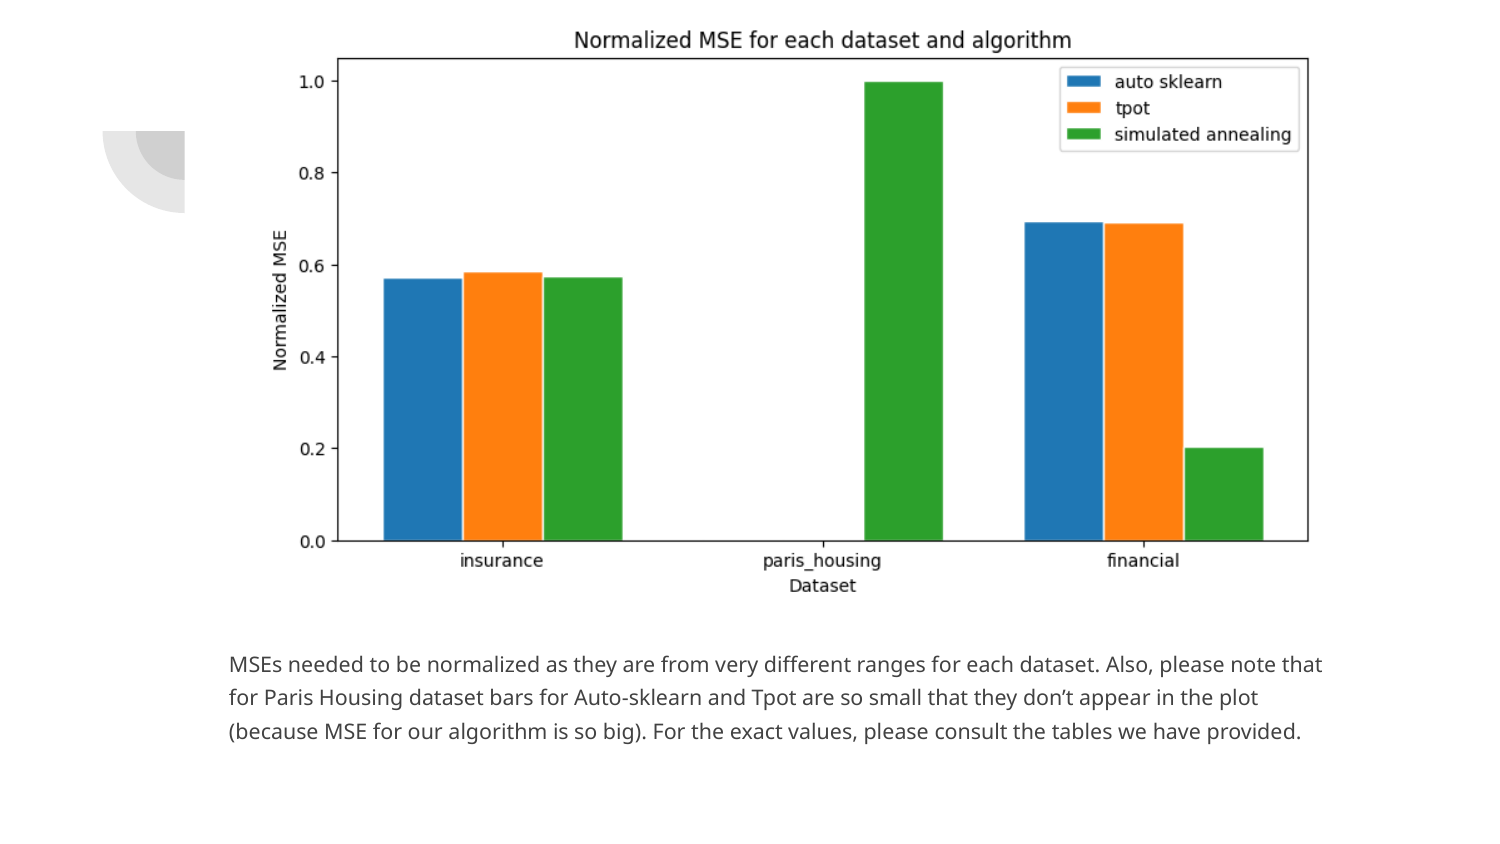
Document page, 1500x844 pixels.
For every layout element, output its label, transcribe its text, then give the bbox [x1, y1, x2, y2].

list MSEs needed to be normalized as they are from very different ranges for each dataset. Also, please note that for Paris Housing dataset bars for Auto-sklearn and Tpot are so small that they don’t appear in the plot (because MSE for our algorithm is so big). For the exact values, please consult the tables we have provided. [213, 629, 1368, 771]
picture [260, 17, 1320, 607]
